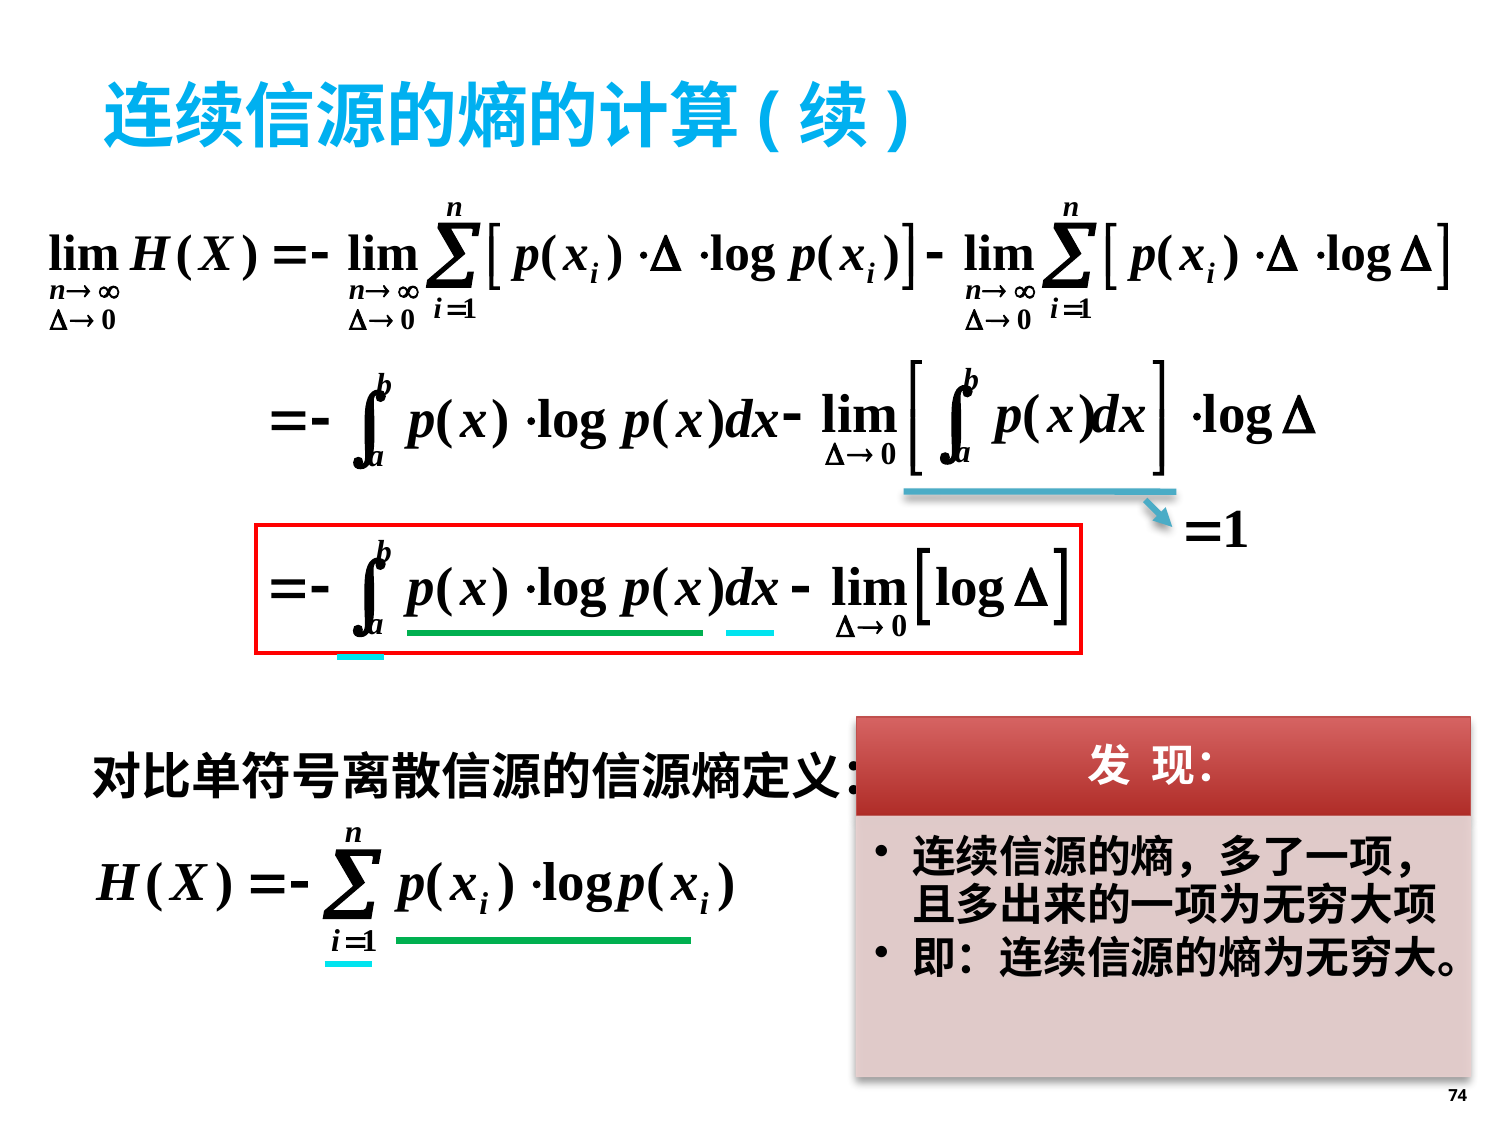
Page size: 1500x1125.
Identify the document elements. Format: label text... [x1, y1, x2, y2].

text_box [257, 358, 768, 479]
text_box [774, 349, 1329, 488]
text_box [40, 184, 1461, 348]
title 连续信源的熵的计算(续) [88, 30, 1412, 164]
slide_number 74 [1476, 1075, 1483, 1118]
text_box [76, 737, 849, 965]
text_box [903, 491, 1257, 558]
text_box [257, 526, 1080, 651]
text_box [856, 668, 1471, 1125]
